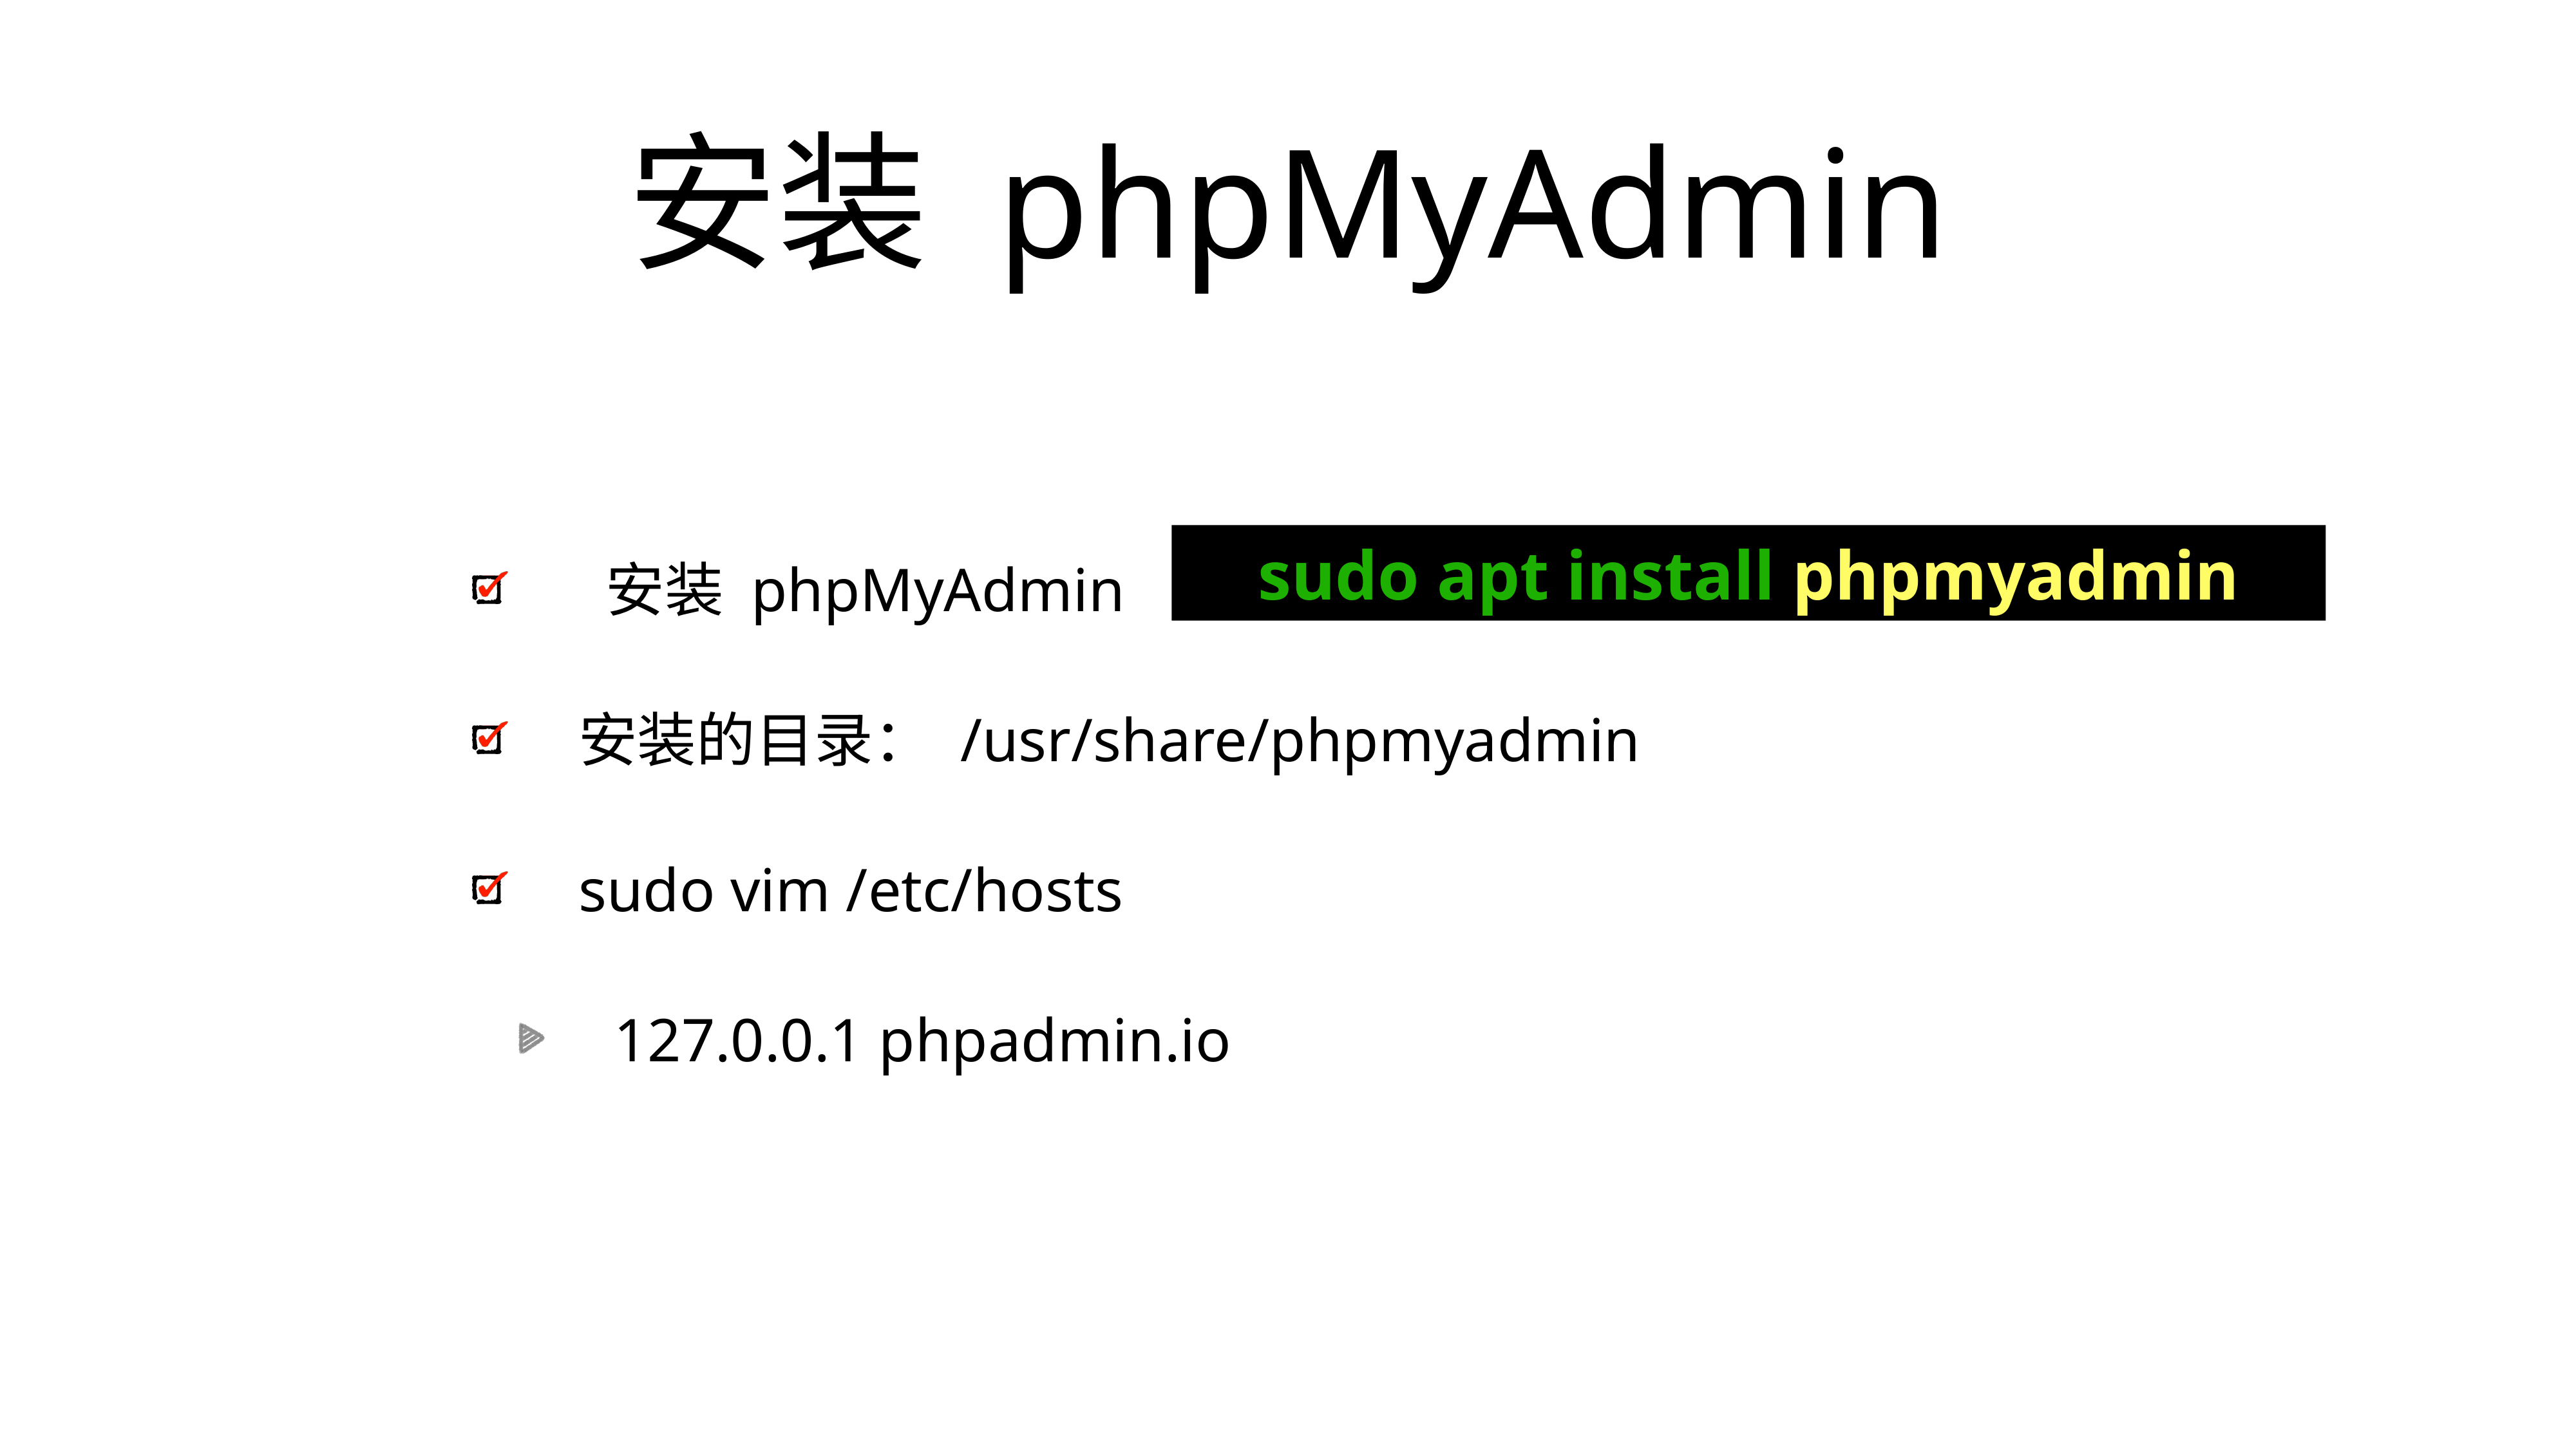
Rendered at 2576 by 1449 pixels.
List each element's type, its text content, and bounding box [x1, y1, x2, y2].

list 安装 phpMyAdmin 安装的目录： /usr/share/phpmyadmin sudo vim /etc/hosts 127.0.0.1 phpadmin.io [463, 384, 2113, 1242]
picture [471, 571, 508, 605]
picture [471, 721, 508, 755]
title 安装 phpMyAdmin [463, 37, 2113, 359]
text_box sudo apt install phpmyadmin [1171, 525, 2326, 621]
picture [518, 1021, 546, 1055]
picture [471, 871, 508, 905]
